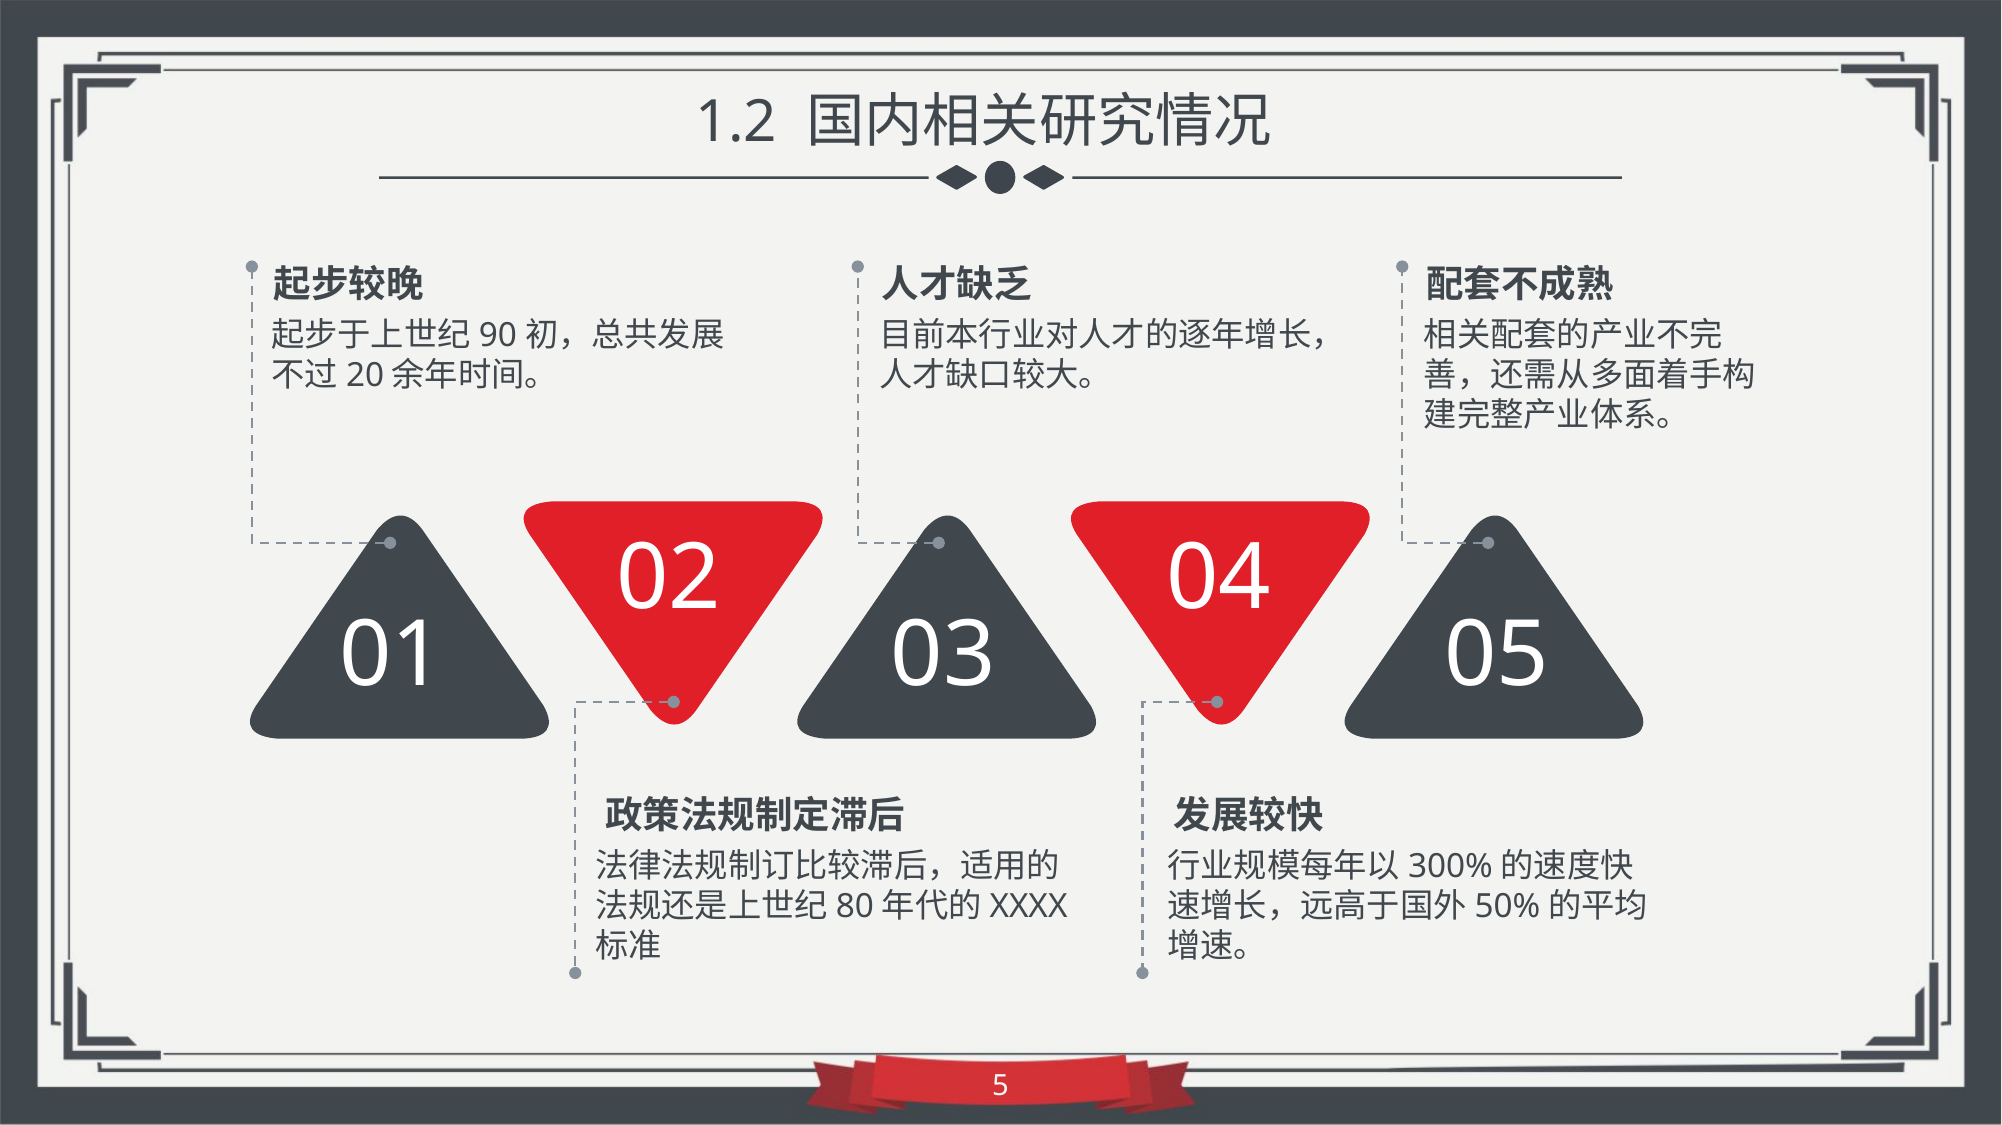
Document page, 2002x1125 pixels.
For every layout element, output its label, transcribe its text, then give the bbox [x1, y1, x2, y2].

text_box 04 [1151, 509, 1286, 634]
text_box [378, 160, 1623, 195]
text_box [1432, 515, 1556, 586]
text_box 行业规模每年以300%的速度快速增长，远高于国外50%的平均增速。 [1152, 836, 1669, 972]
text_box [249, 515, 549, 739]
text_box 1.2 国内相关研究情况 [636, 83, 1332, 154]
text_box [1344, 591, 1644, 739]
text_box 05 [1429, 586, 1565, 711]
text_box 政策法规制定滞后 [590, 783, 921, 844]
text_box 01 [324, 586, 460, 711]
text_box 03 [875, 586, 1011, 711]
text_box 相关配套的产业不完善，还需从多面着手构建完整产业体系。 [1409, 306, 1787, 441]
text_box 人才缺乏 [866, 252, 1047, 313]
text_box [1396, 260, 1495, 550]
text_box [245, 260, 397, 550]
text_box 起步于上世纪90初，总共发展不过20余年时间。 [256, 306, 773, 401]
text_box [797, 589, 1097, 739]
text_box [851, 260, 945, 550]
text_box 发展较快 [1159, 783, 1339, 844]
text_box 02 [601, 509, 737, 634]
text_box [569, 695, 680, 980]
text_box 配套不成熟 [1411, 252, 1629, 313]
text_box [1070, 501, 1370, 725]
text_box 法律法规制订比较滞后，适用的法规还是上世纪80年代的XXXX标准 [580, 836, 1096, 972]
text_box [1136, 695, 1224, 980]
text_box [885, 515, 1009, 586]
picture [0, 0, 2002, 1125]
text_box 目前本行业对人才的逐年增长，人才缺口较大。 [864, 306, 1380, 401]
text_box 起步较晚 [259, 252, 439, 313]
text_box [523, 501, 823, 725]
